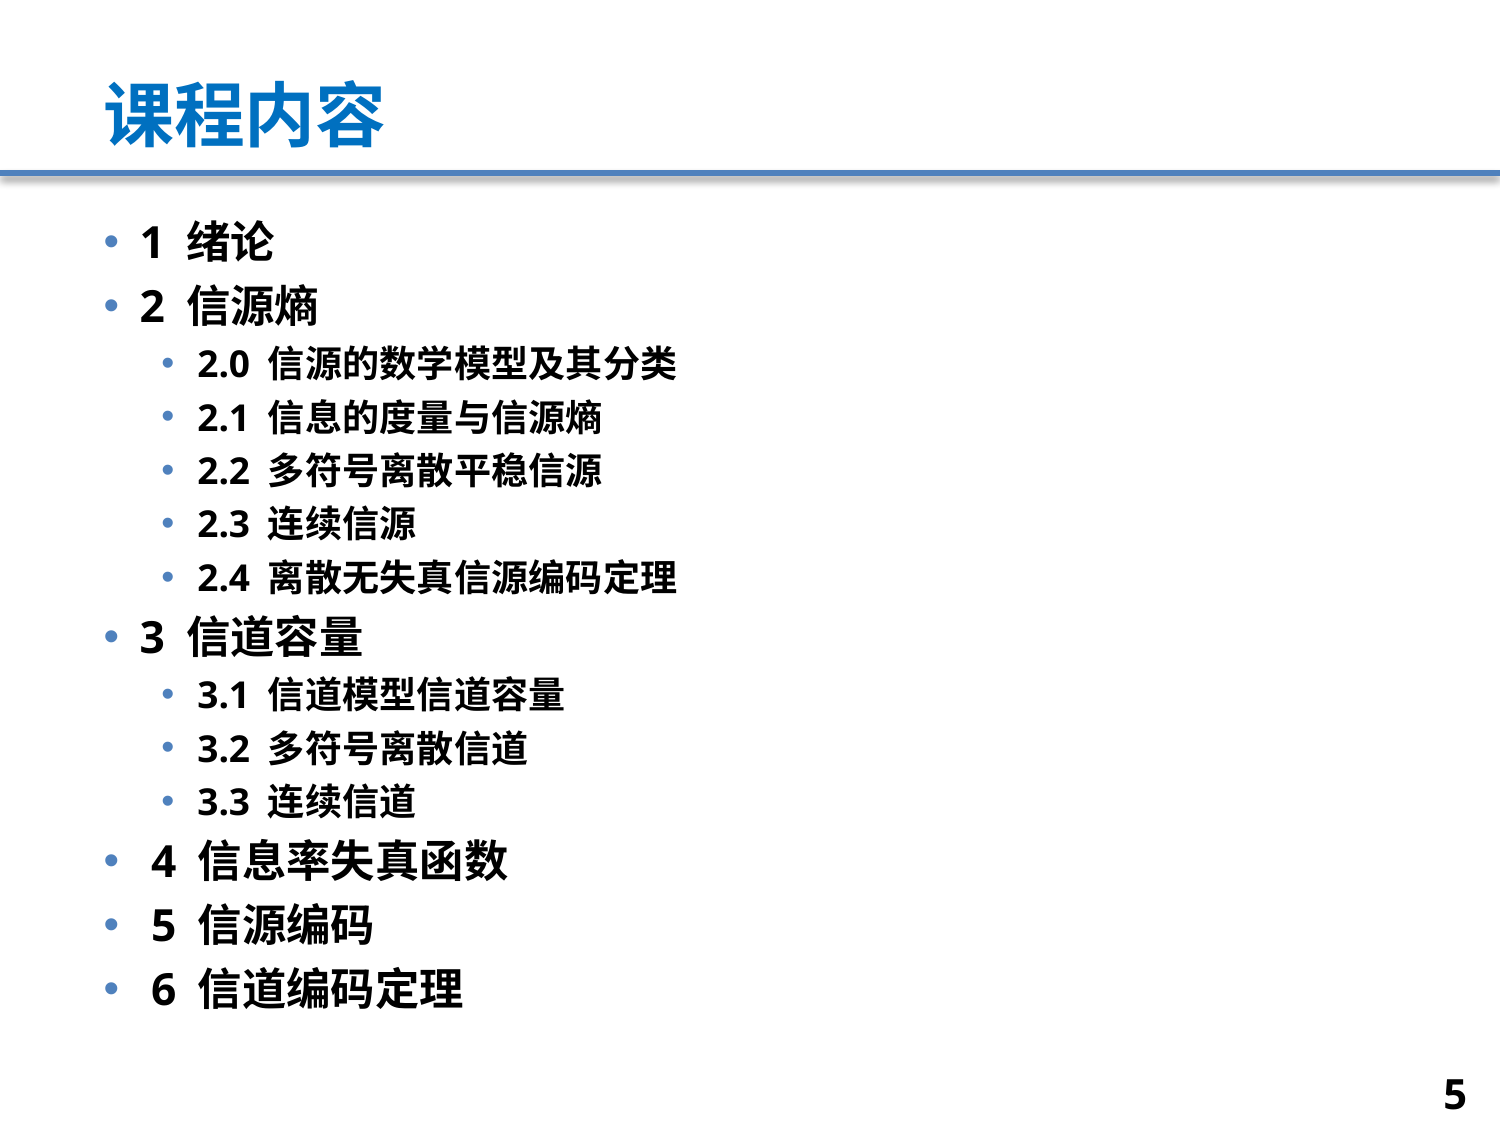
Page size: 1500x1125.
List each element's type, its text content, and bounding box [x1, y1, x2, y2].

title 课程内容 [88, 30, 1412, 164]
list 1 绪论 2 信源熵 2.0 信源的数学模型及其分类 2.1 信息的度量与信源熵 2.2 多符号离散平稳信源 2.3 连续信源 2.4 离散无失真信源编码定理 3 信道容量 3.1 信道模型信道容量 3.2 多符号离散信道 3.3 连续信道 4 信息率失真函数 5 信源编码 6 信道编码定理 [88, 196, 1412, 1024]
slide_number 5 [1379, 1075, 1483, 1118]
